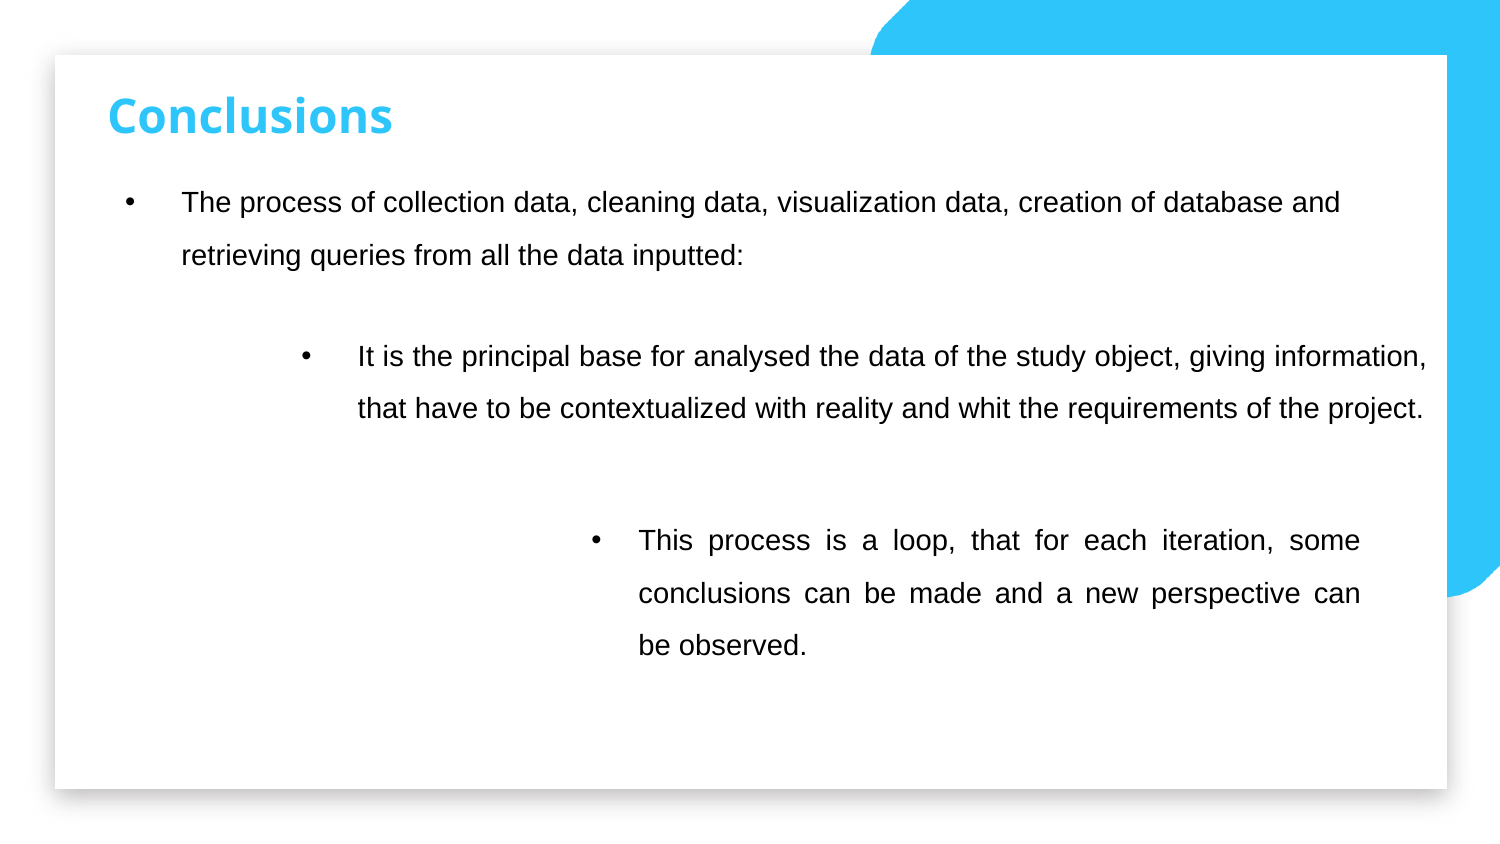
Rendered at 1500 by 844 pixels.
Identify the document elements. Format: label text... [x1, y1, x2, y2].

text_box Conclusions [92, 70, 893, 152]
text_box It is the principal base for analysed the data of the study object, giving information, that have to be contextualized with reality and whit the requirements of the project. [286, 312, 1444, 468]
text_box This process is a loop, that for each iteration, some conclusions can be made and a new perspective can be observed. [576, 496, 1377, 704]
text_box The process of collection data, cleaning data, visualization data, creation of database and retrieving queries from all the data inputted: [110, 151, 1428, 282]
picture [0, 0, 1500, 844]
